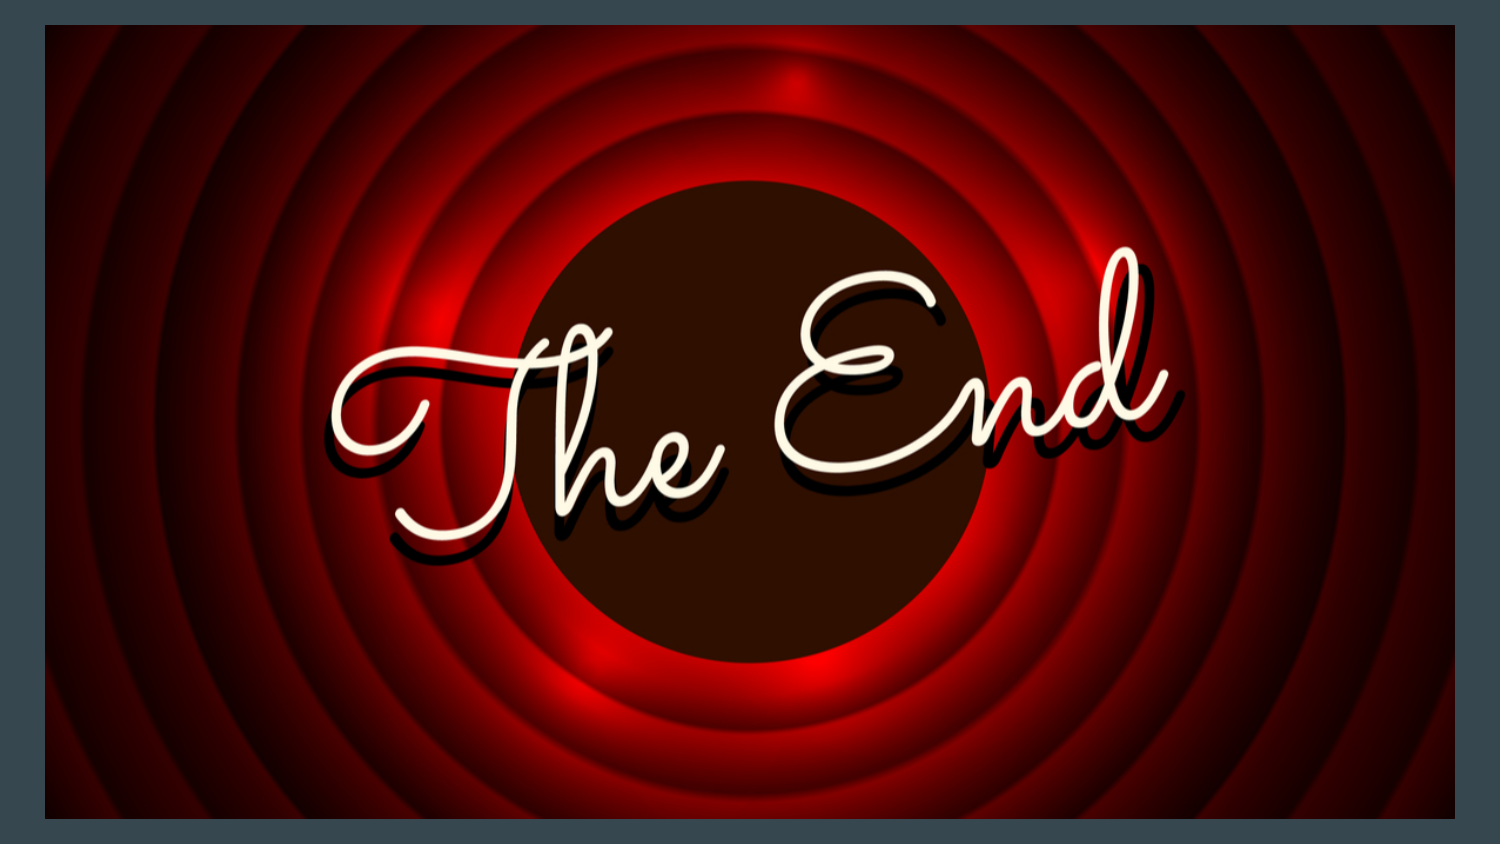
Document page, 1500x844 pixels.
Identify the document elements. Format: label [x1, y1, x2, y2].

picture [44, 25, 1456, 819]
